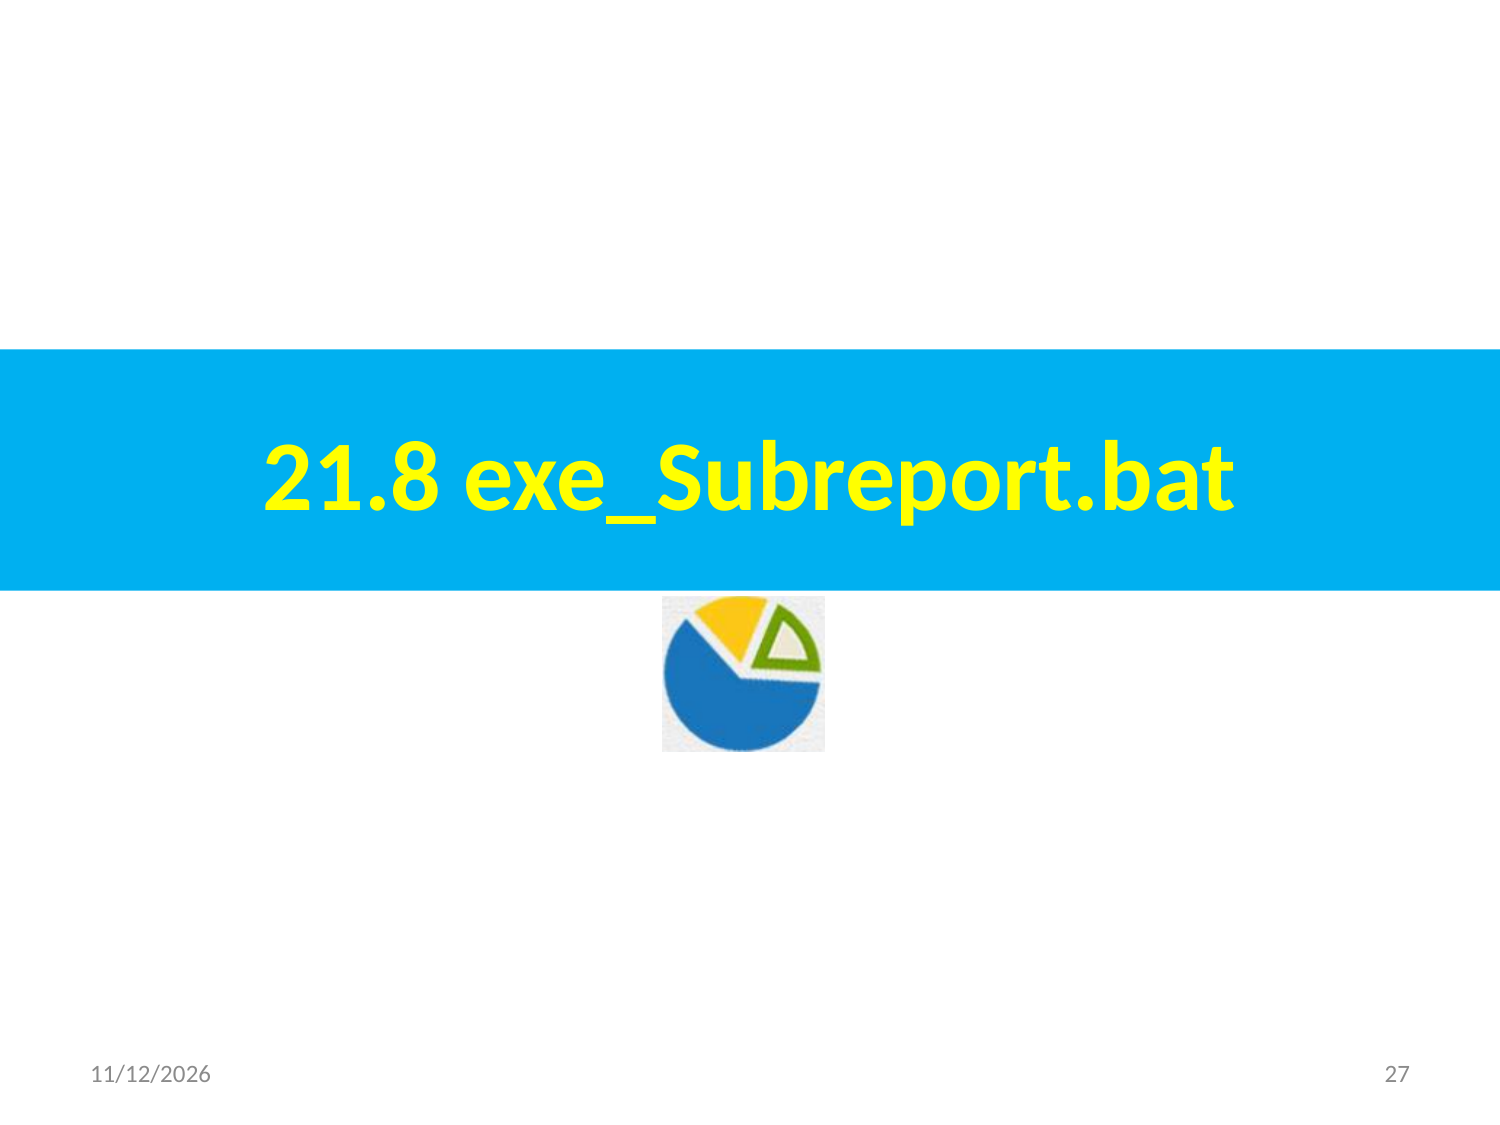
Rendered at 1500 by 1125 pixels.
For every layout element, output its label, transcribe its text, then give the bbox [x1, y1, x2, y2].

picture [662, 595, 826, 752]
title 21.8 exe_Subreport.bat [0, 349, 1500, 591]
slide_number 27 [1074, 1042, 1425, 1103]
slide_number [75, 1042, 425, 1103]
